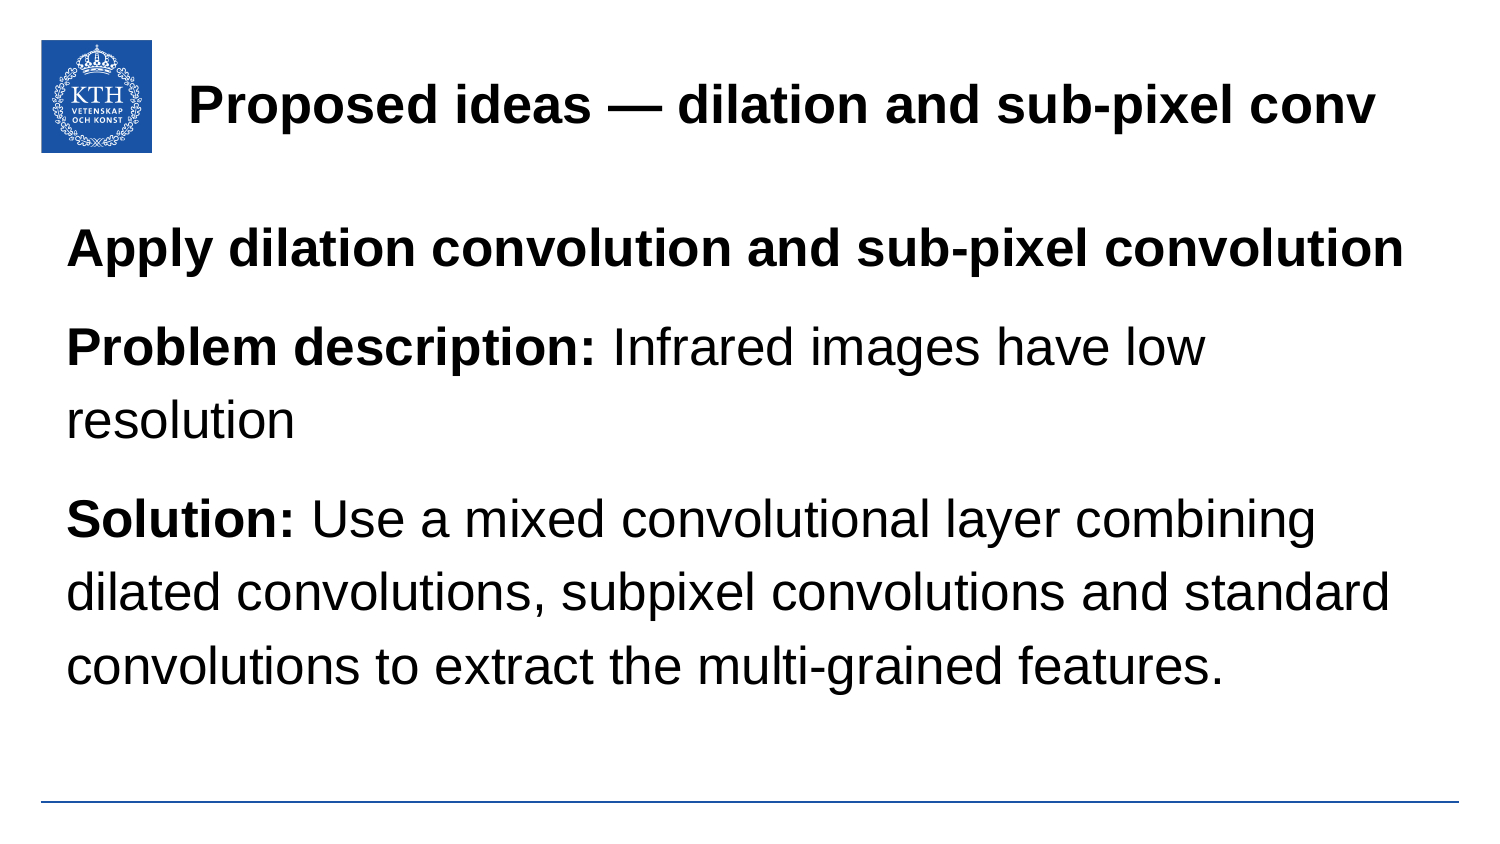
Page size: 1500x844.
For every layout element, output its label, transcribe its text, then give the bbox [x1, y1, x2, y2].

picture [41, 40, 152, 153]
title Proposed ideas — dilation and sub-pixel conv [173, 41, 1413, 152]
text_box Apply dilation convolution and sub-pixel convolution Problem description: Infrared images have low resolution Solution: Use a mixed convolutional layer combining dilated convolutions, subpixel convolutions and standard convolutions to extract the multi-grained features. [51, 188, 1449, 750]
